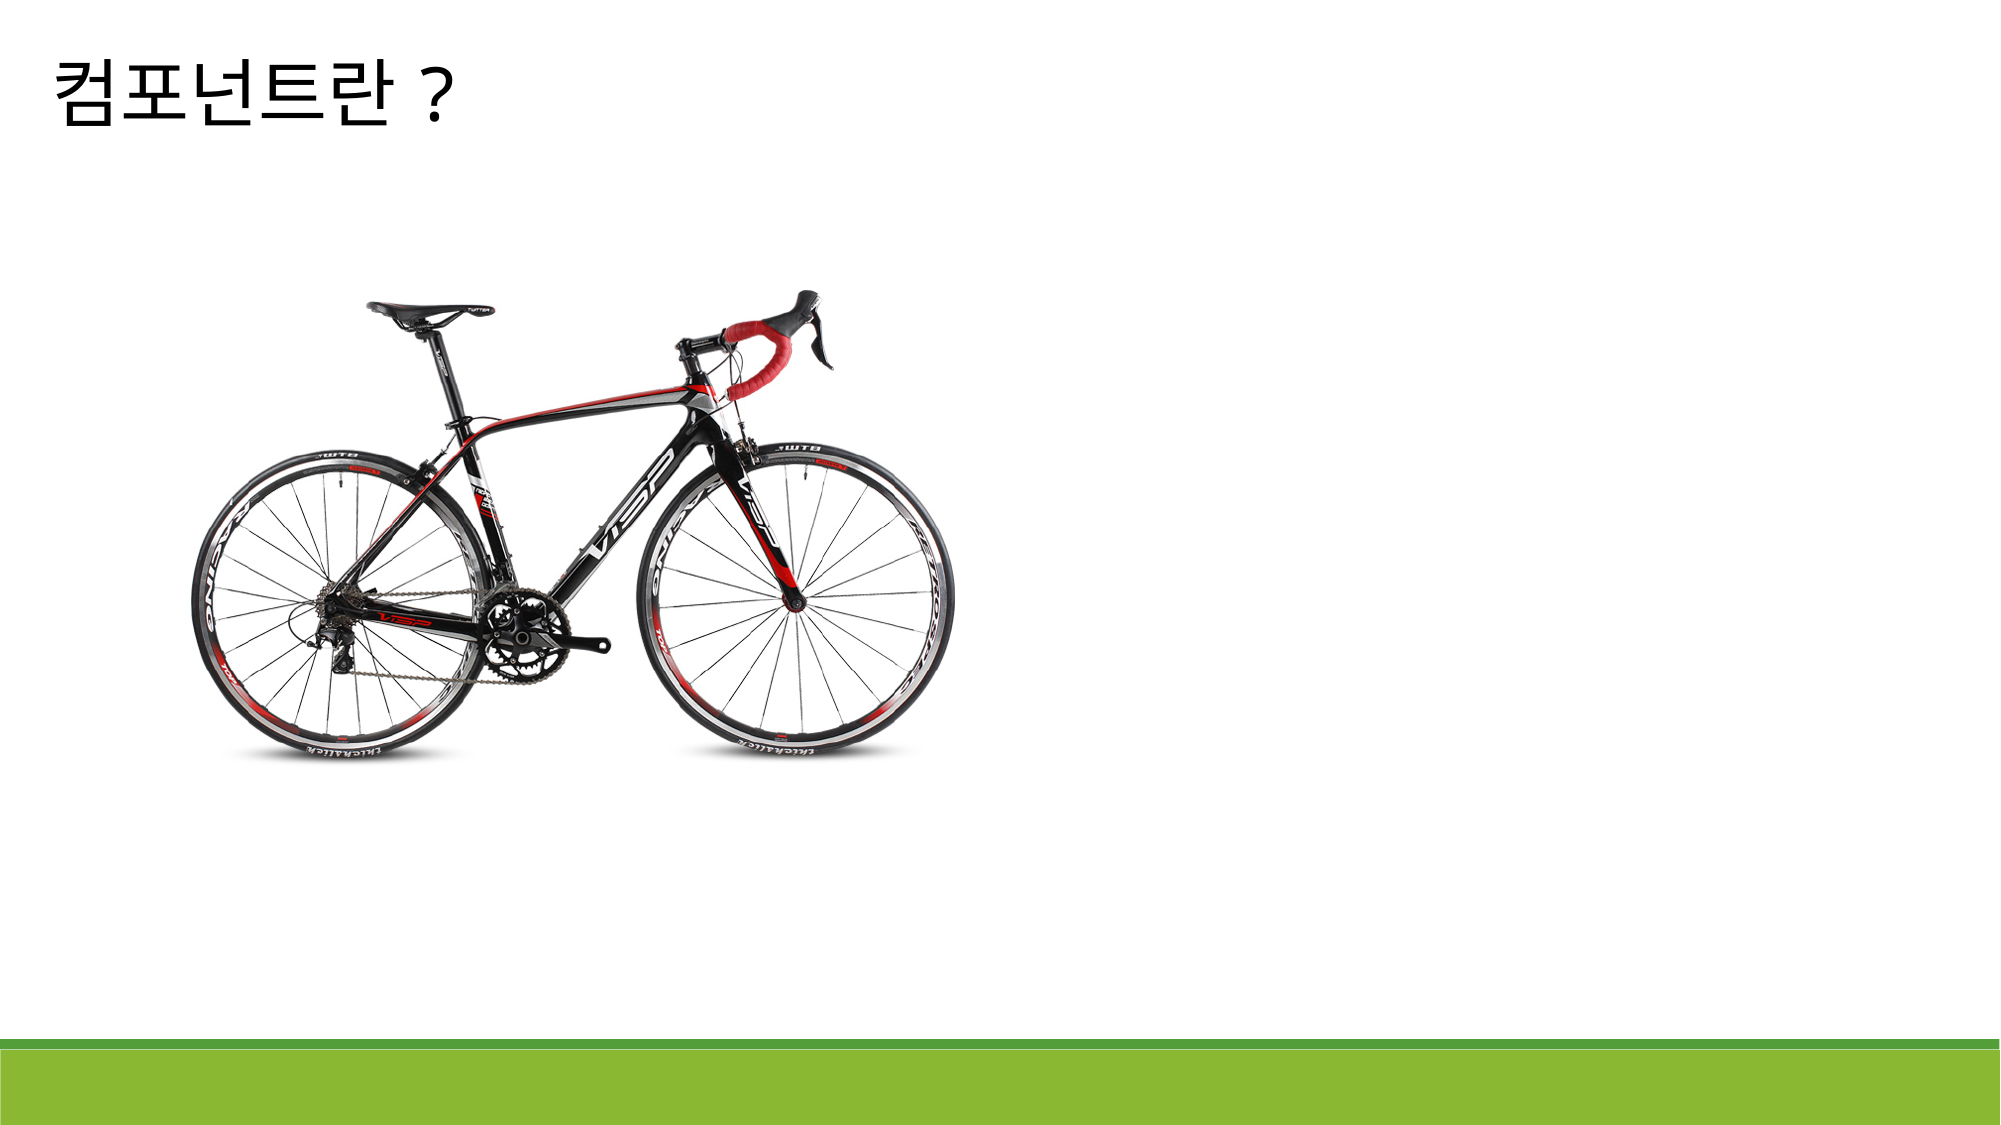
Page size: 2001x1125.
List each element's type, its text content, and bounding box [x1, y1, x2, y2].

text_box 컴포넌트란? [36, 38, 475, 144]
picture [177, 97, 966, 886]
